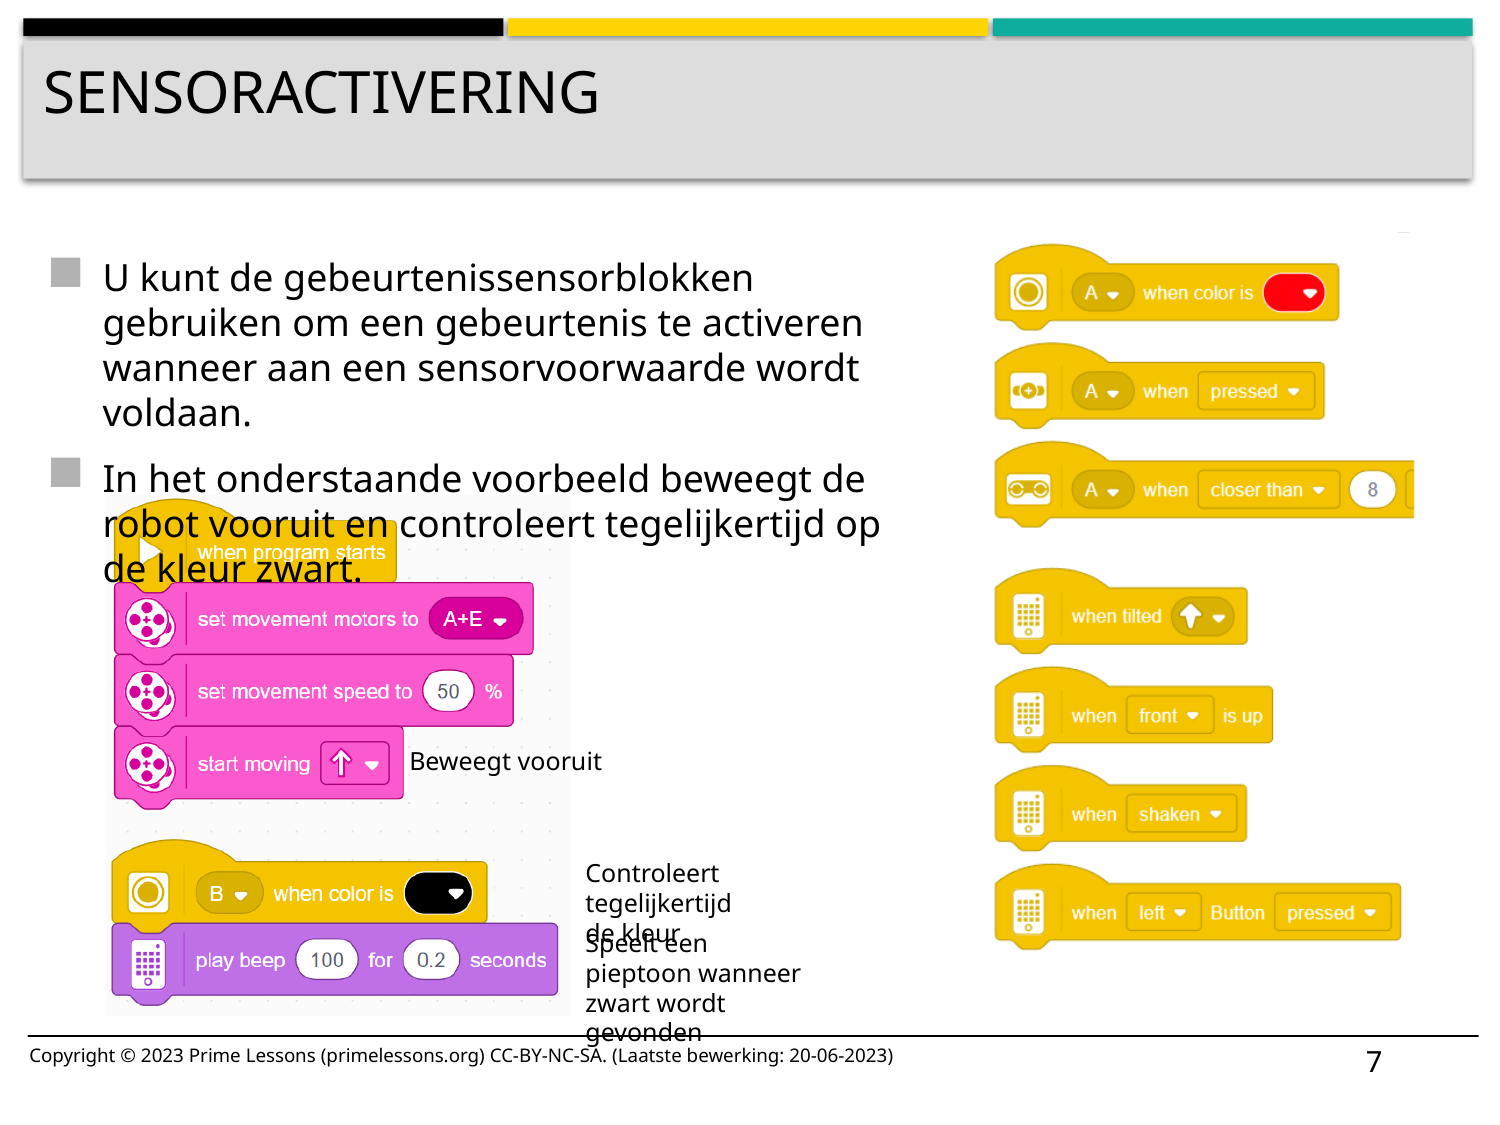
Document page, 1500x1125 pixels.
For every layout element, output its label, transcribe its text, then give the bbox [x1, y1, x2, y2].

title Sensoractivering [28, 48, 1464, 172]
list U kunt de gebeurtenissensorblokken gebruiken om een gebeurtenis te activeren wanneer aan een sensorvoorwaarde wordt voldaan. In het onderstaande voorbeeld beweegt de robot vooruit en controleert tegelijkertijd op de kleur zwart. [37, 246, 950, 1011]
text_box Controleert tegelijkertijd de kleur [575, 849, 752, 955]
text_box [985, 231, 1415, 962]
text_box Beweegt vooruit [575, 737, 654, 783]
footer Copyright © 2023 Prime Lessons (primelessons.org) CC-BY-NC-SA. (Laatste bewerking: 20-06-2023) [14, 1036, 1500, 1097]
picture [105, 494, 571, 1017]
text_box Speelt een pieptoon wanneer zwart wordt gevonden [570, 919, 830, 1036]
